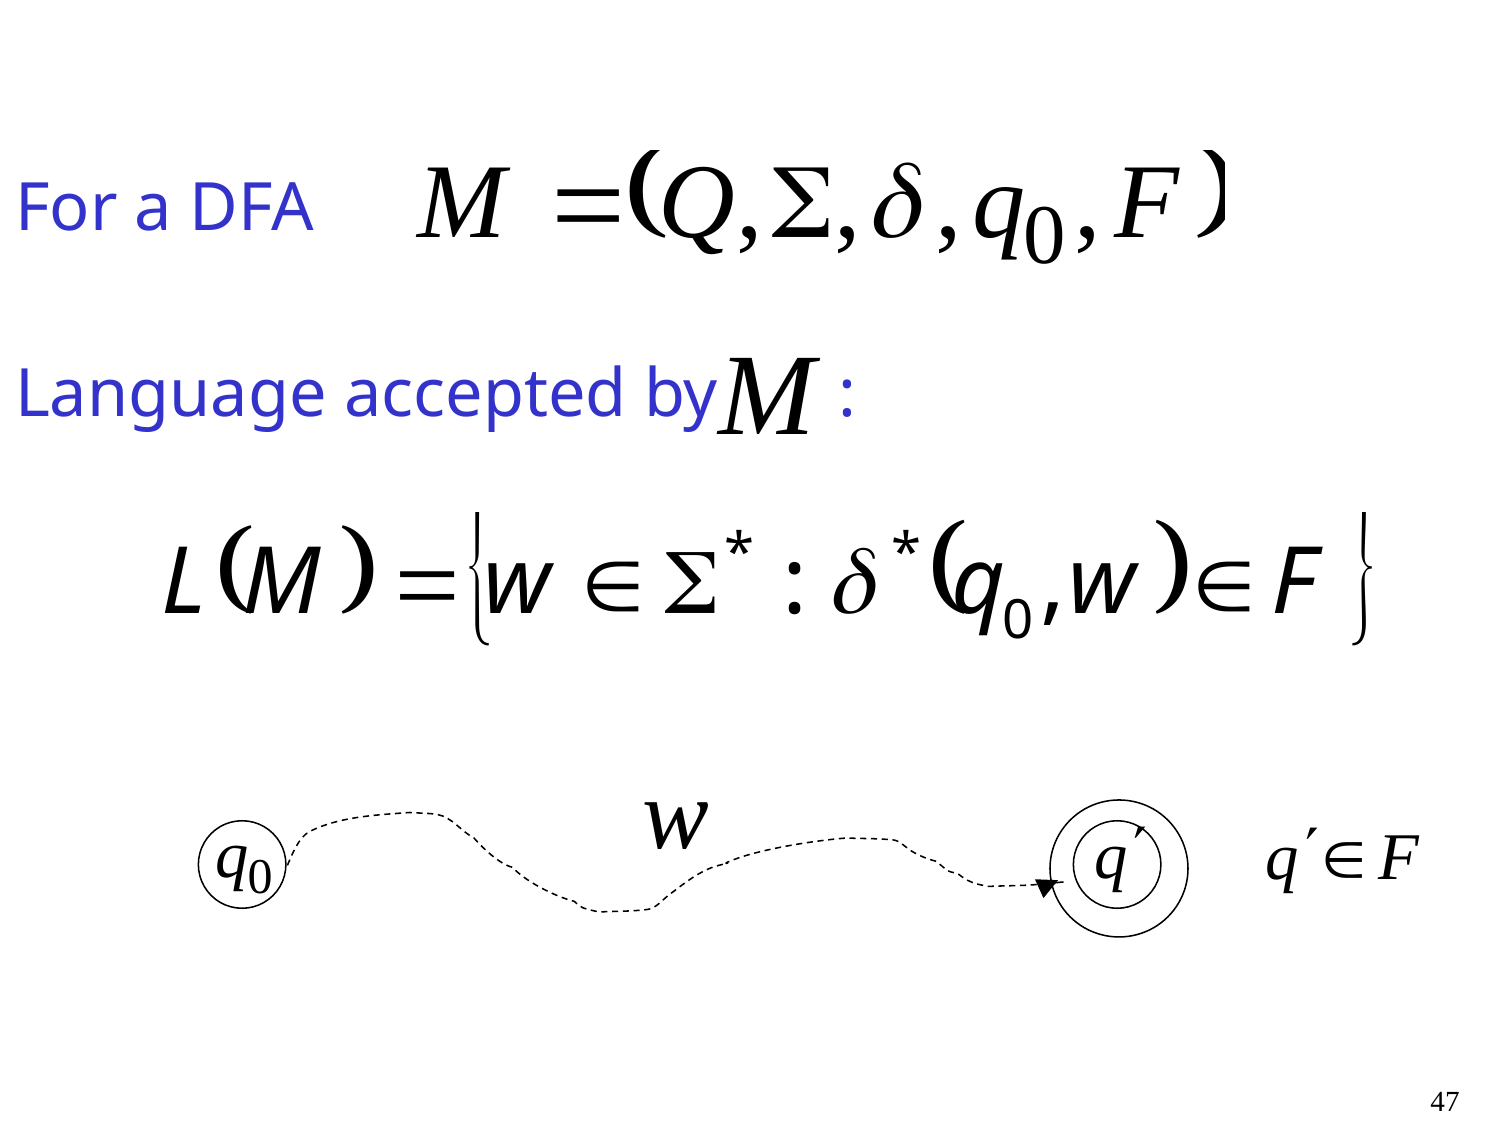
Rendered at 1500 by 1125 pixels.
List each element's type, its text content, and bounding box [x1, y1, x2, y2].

text_box [216, 900, 268, 909]
text_box [1050, 799, 1189, 937]
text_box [211, 820, 275, 900]
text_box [149, 512, 1388, 660]
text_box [1091, 823, 1146, 897]
text_box [275, 835, 286, 894]
text_box [198, 833, 211, 896]
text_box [635, 795, 711, 859]
slide_number 47 [1162, 1074, 1475, 1125]
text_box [712, 349, 838, 441]
text_box [287, 812, 1052, 913]
list For a DFA Language accepted by : [0, 62, 1450, 963]
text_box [1262, 824, 1430, 898]
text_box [412, 149, 1225, 272]
